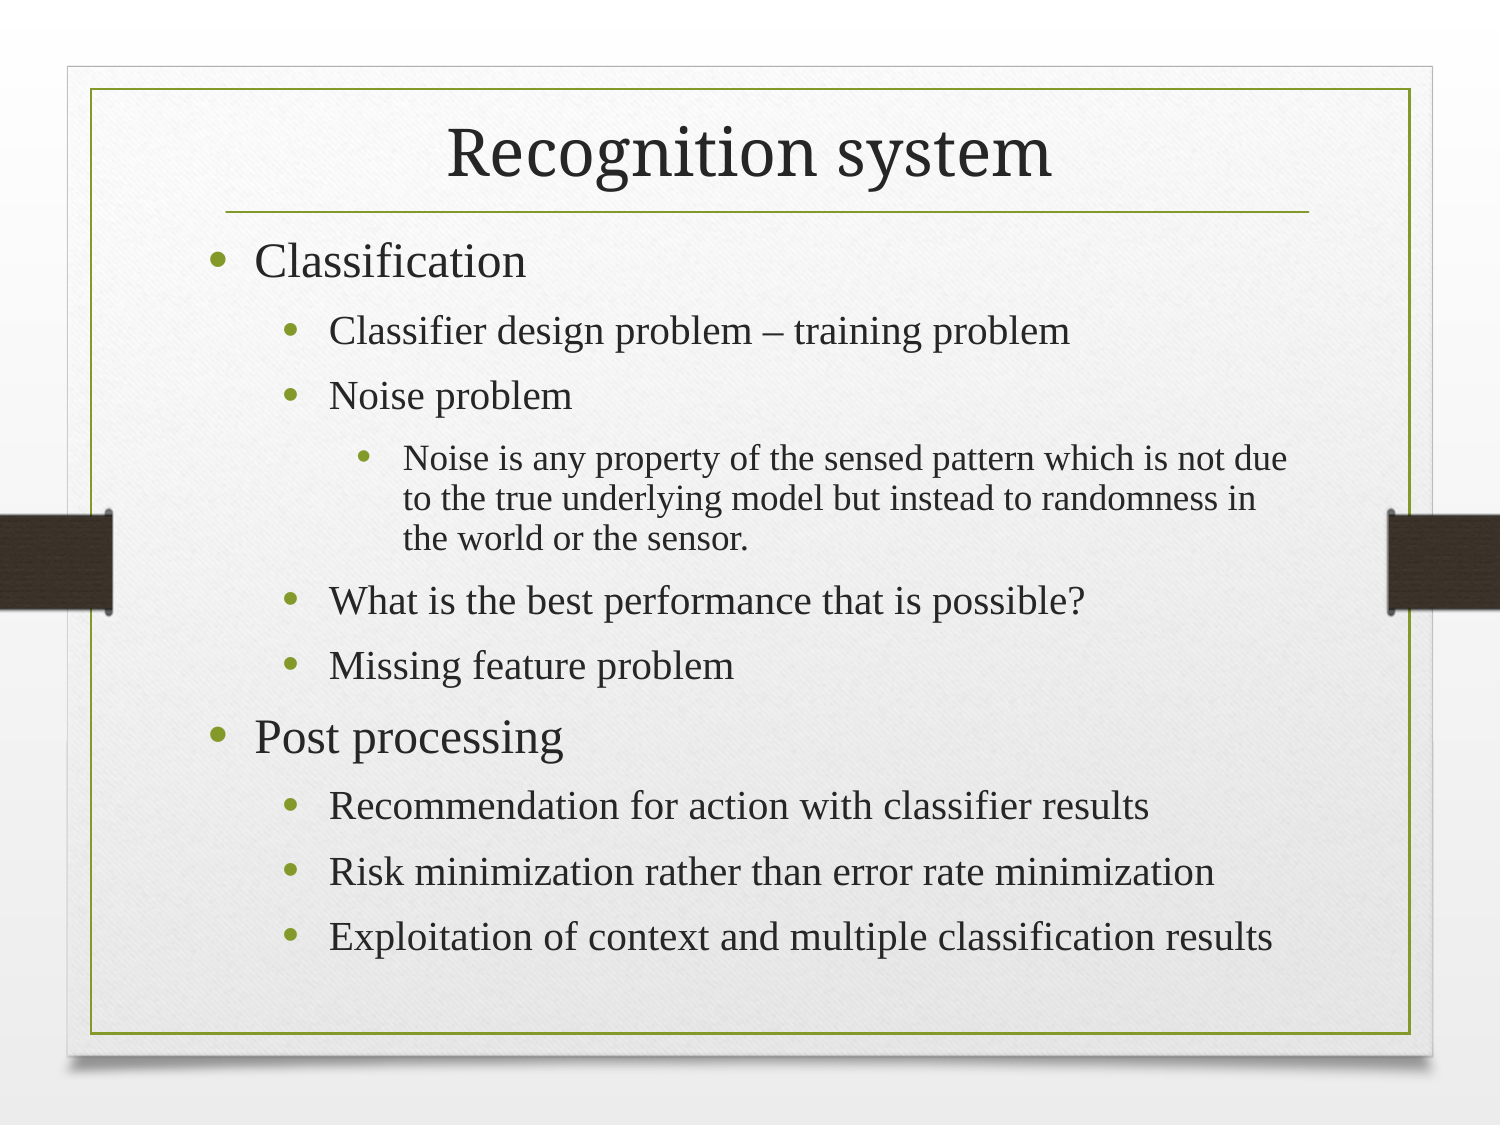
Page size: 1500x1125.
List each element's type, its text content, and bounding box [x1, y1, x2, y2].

title Recognition system [193, 102, 1309, 197]
picture [0, 0, 1500, 1125]
list Classification Classifier design problem – training problem Noise problem Noise is any property of the sensed pattern which is not due to the true underlying model but instead to randomness in the world or the sensor. What is the best performance that is possible? Missing feature problem Post processing Recommendation for action with classifier results Risk minimization rather than error rate minimization Exploitation of context and multiple classification results [193, 227, 1309, 974]
